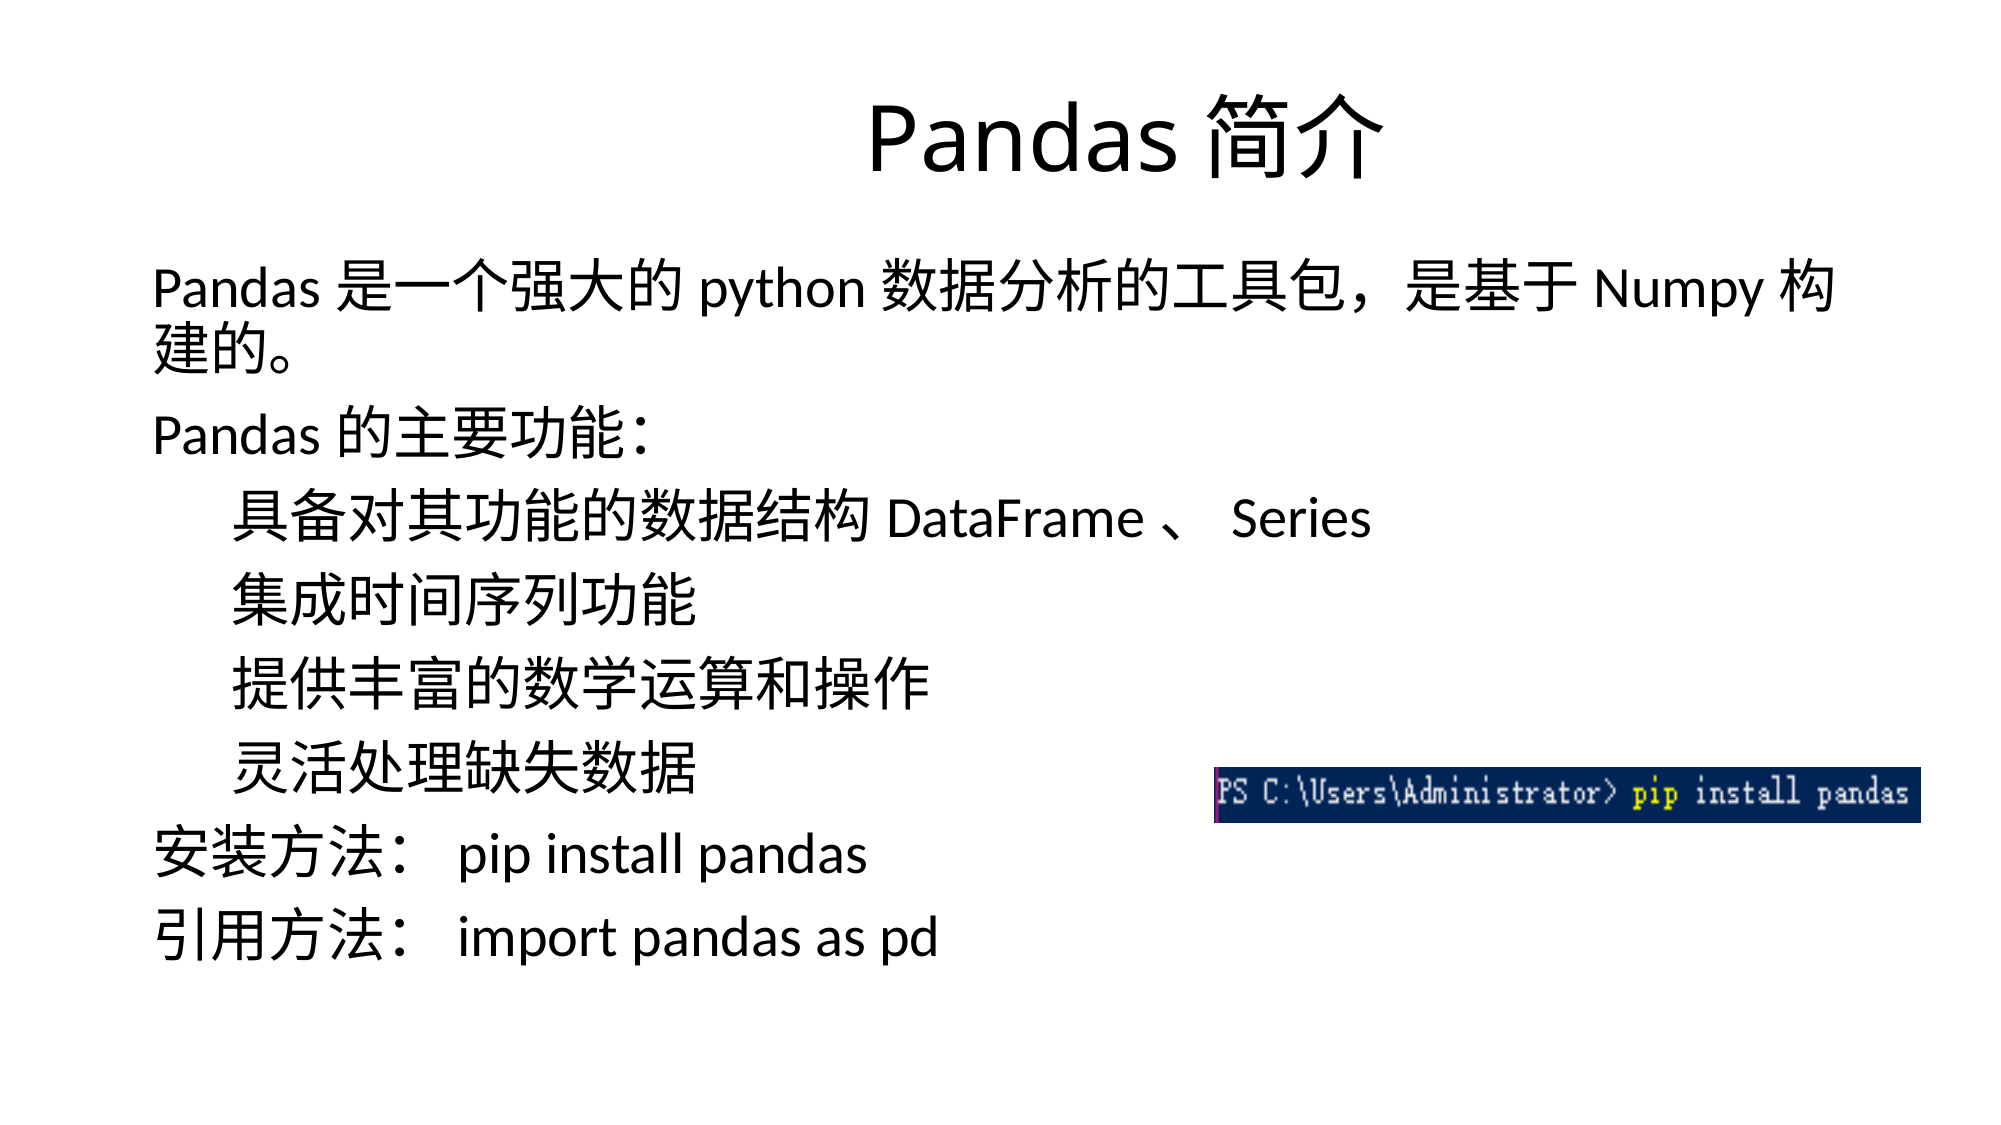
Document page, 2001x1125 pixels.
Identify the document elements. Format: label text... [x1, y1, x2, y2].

picture [1213, 767, 1921, 823]
title Pandas简介 [137, 59, 1863, 225]
list Pandas是一个强大的python数据分析的工具包，是基于Numpy构建的。 Pandas的主要功能： 具备对其功能的数据结构DataFrame、Series 集成时间序列功能 提供丰富的数学运算和操作 灵活处理缺失数据 安装方法：pip install pandas 引用方法：import pandas as pd [137, 249, 1863, 1048]
